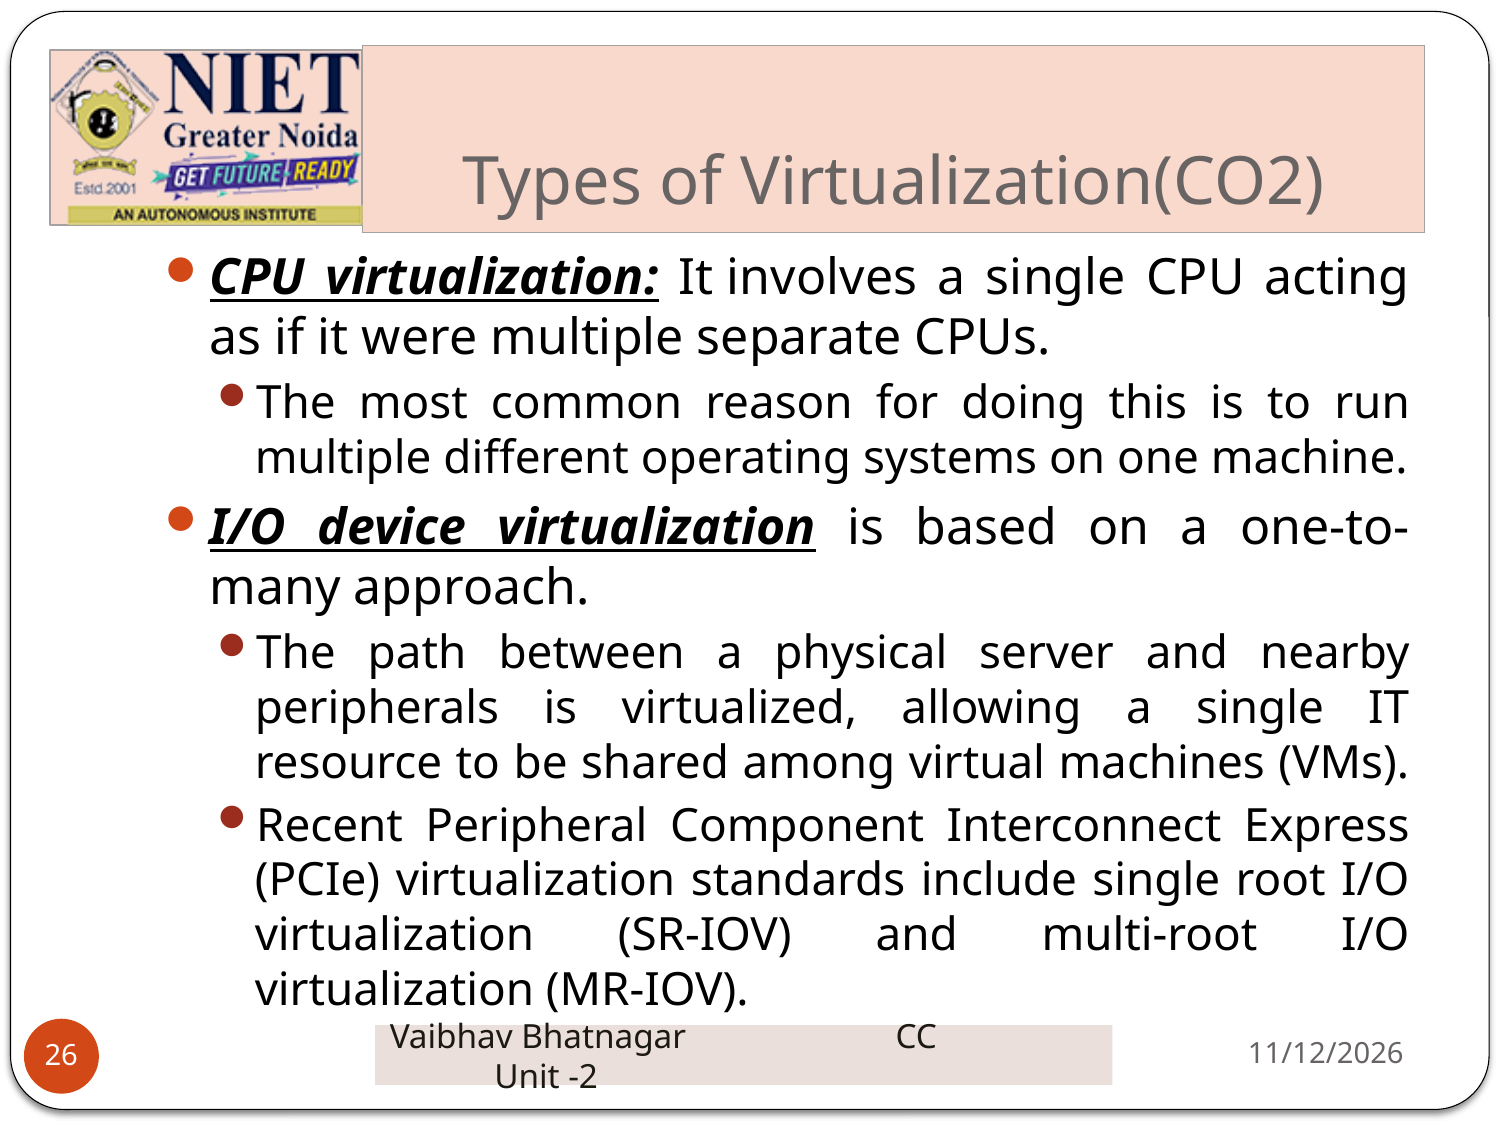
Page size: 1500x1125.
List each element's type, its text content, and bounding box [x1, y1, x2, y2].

list CPU virtualization: It involves a single CPU acting as if it were multiple separate CPUs. The most common reason for doing this is to run multiple different operating systems on one machine. I/O device virtualization is based on a one-to-many approach. The path between a physical server and nearby peripherals is virtualized, allowing a single IT resource to be shared among virtual machines (VMs). Recent Peripheral Component Interconnect Express (PCIe) virtualization standards include single root I/O virtualization (SR-IOV) and multi-root I/O virtualization (MR-IOV). [150, 237, 1425, 1013]
footer Vaibhav Bhatnagar CC Unit -2 [375, 1025, 1113, 1085]
title Types of Virtualization(CO2) [362, 45, 1425, 233]
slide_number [1012, 1015, 1419, 1094]
picture [49, 50, 363, 226]
slide_number 26 [23, 1018, 99, 1094]
